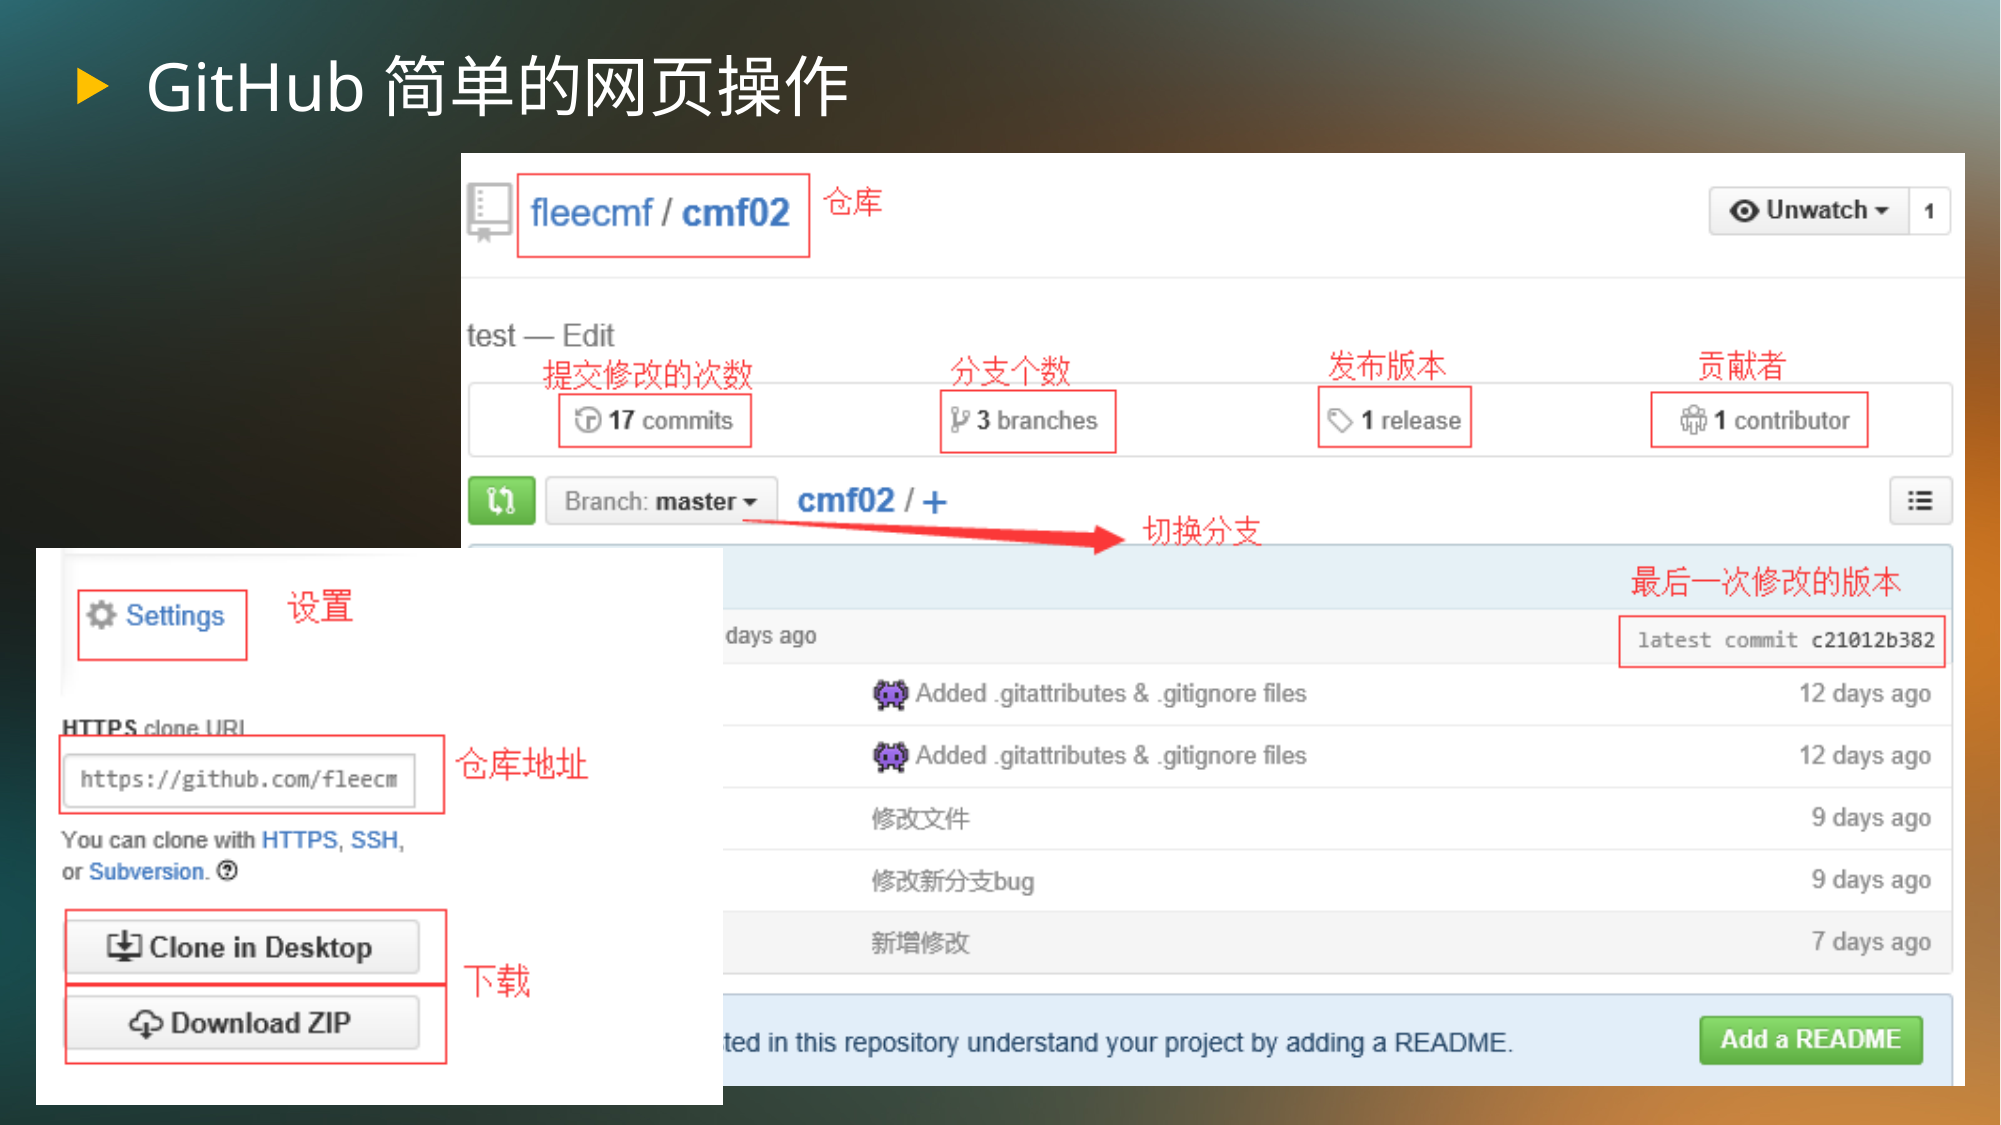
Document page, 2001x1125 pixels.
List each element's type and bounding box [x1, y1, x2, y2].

text_box [77, 37, 863, 134]
picture [0, 0, 2001, 1125]
